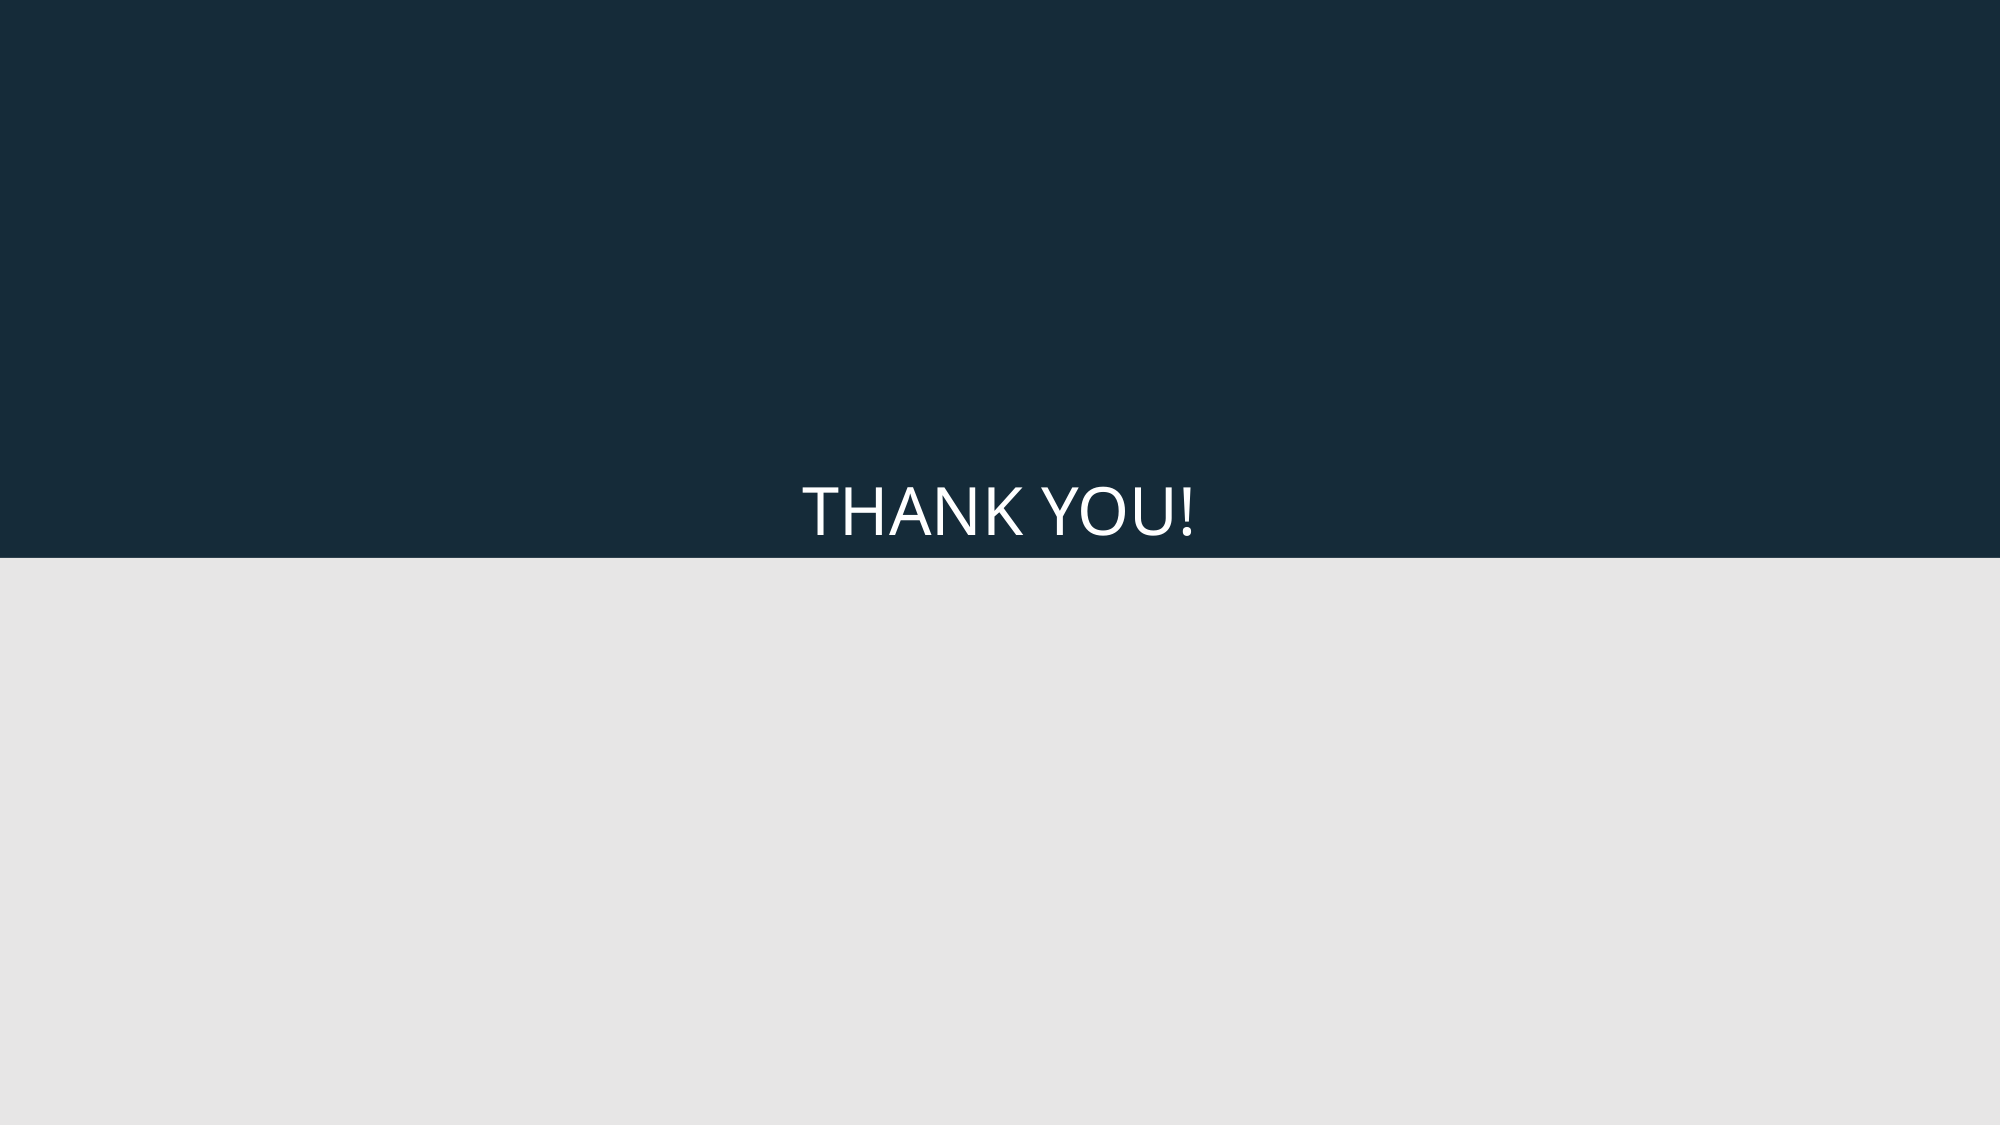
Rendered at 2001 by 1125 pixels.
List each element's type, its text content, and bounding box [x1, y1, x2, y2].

text_box [0, 557, 2000, 1125]
text_box THANK YOU! [788, 461, 1212, 557]
